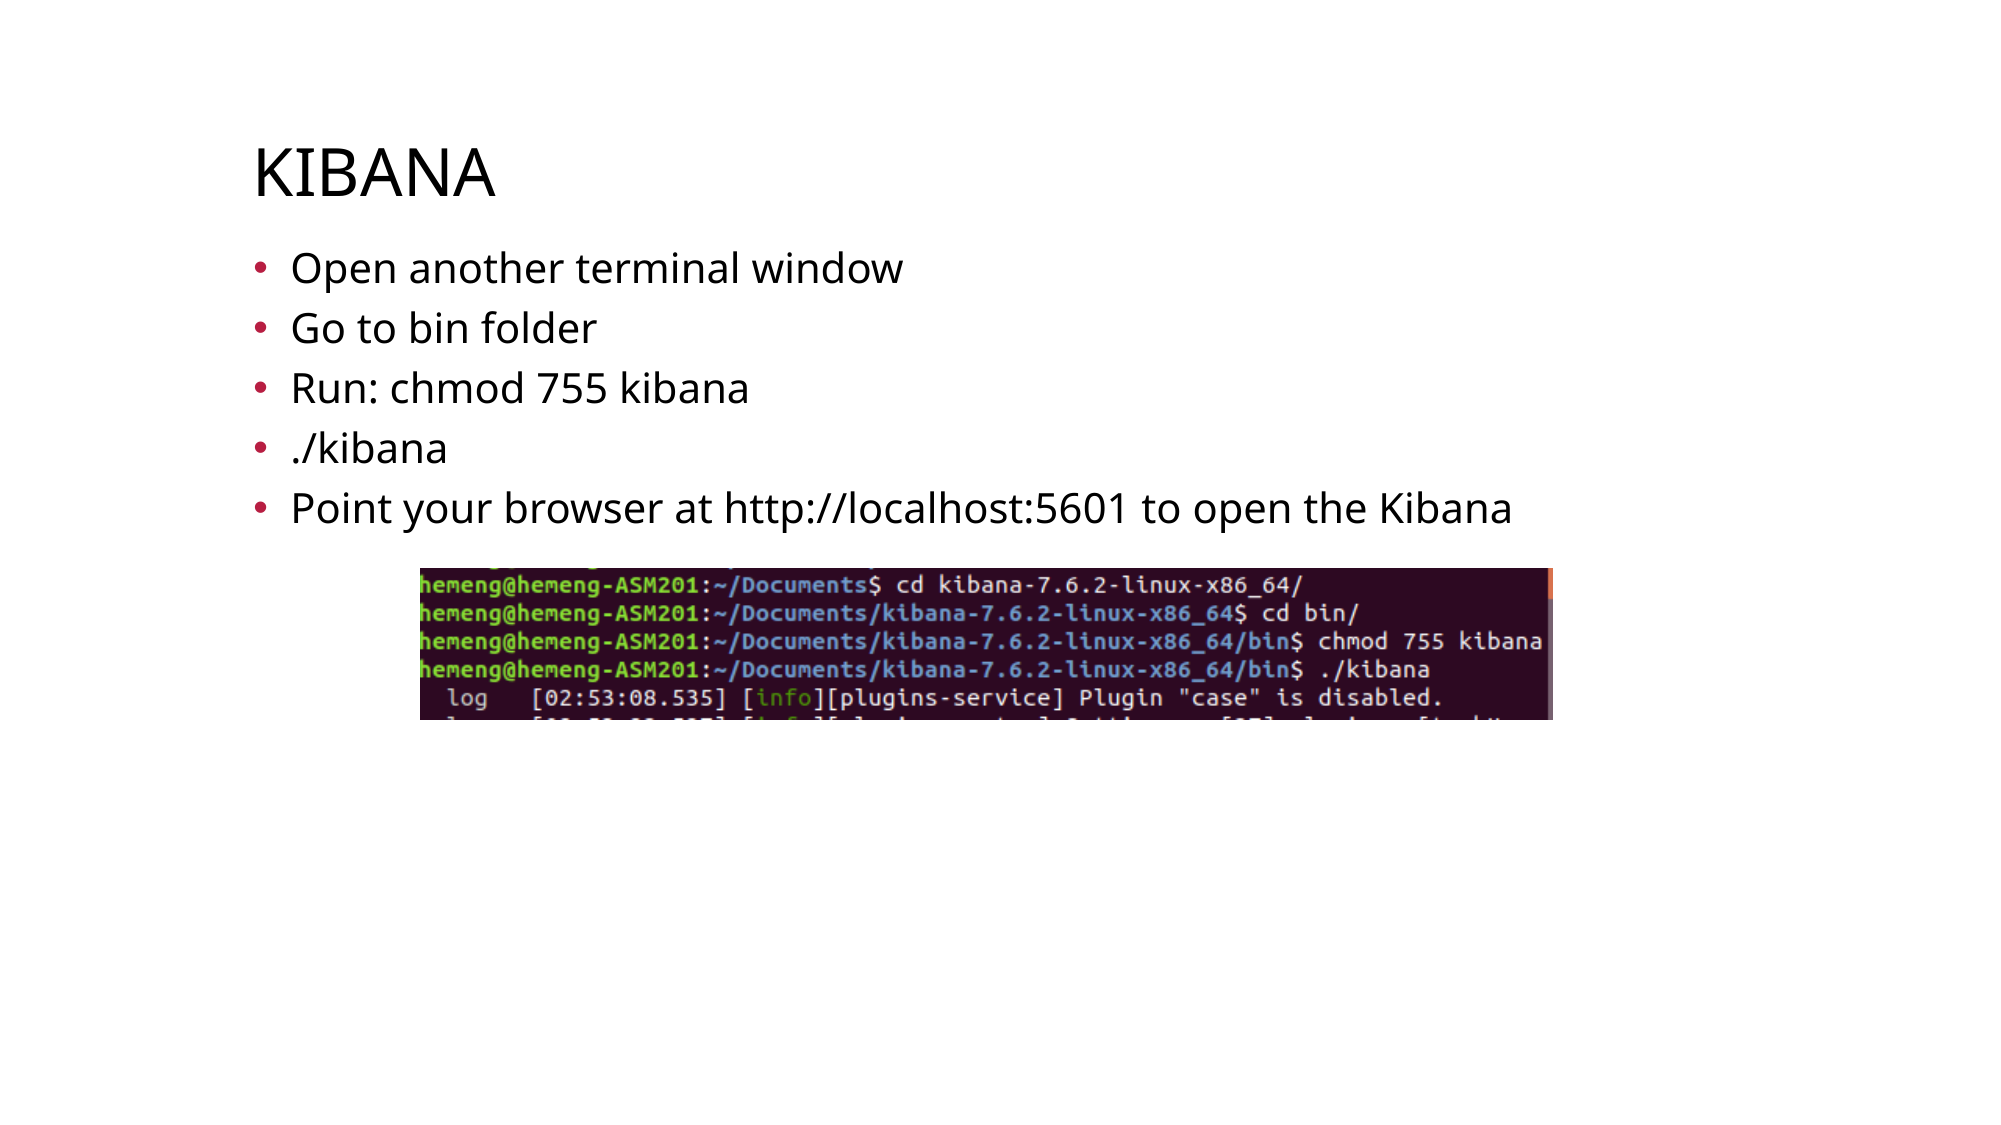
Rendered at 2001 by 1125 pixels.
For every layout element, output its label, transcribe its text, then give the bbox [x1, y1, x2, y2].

text_box Kibana [238, 131, 1813, 224]
text_box Open another terminal window Go to bin folder Run: chmod 755 kibana ./kibana Point your browser at http://localhost:5601 to open the Kibana [238, 224, 1875, 897]
picture [419, 568, 1553, 720]
